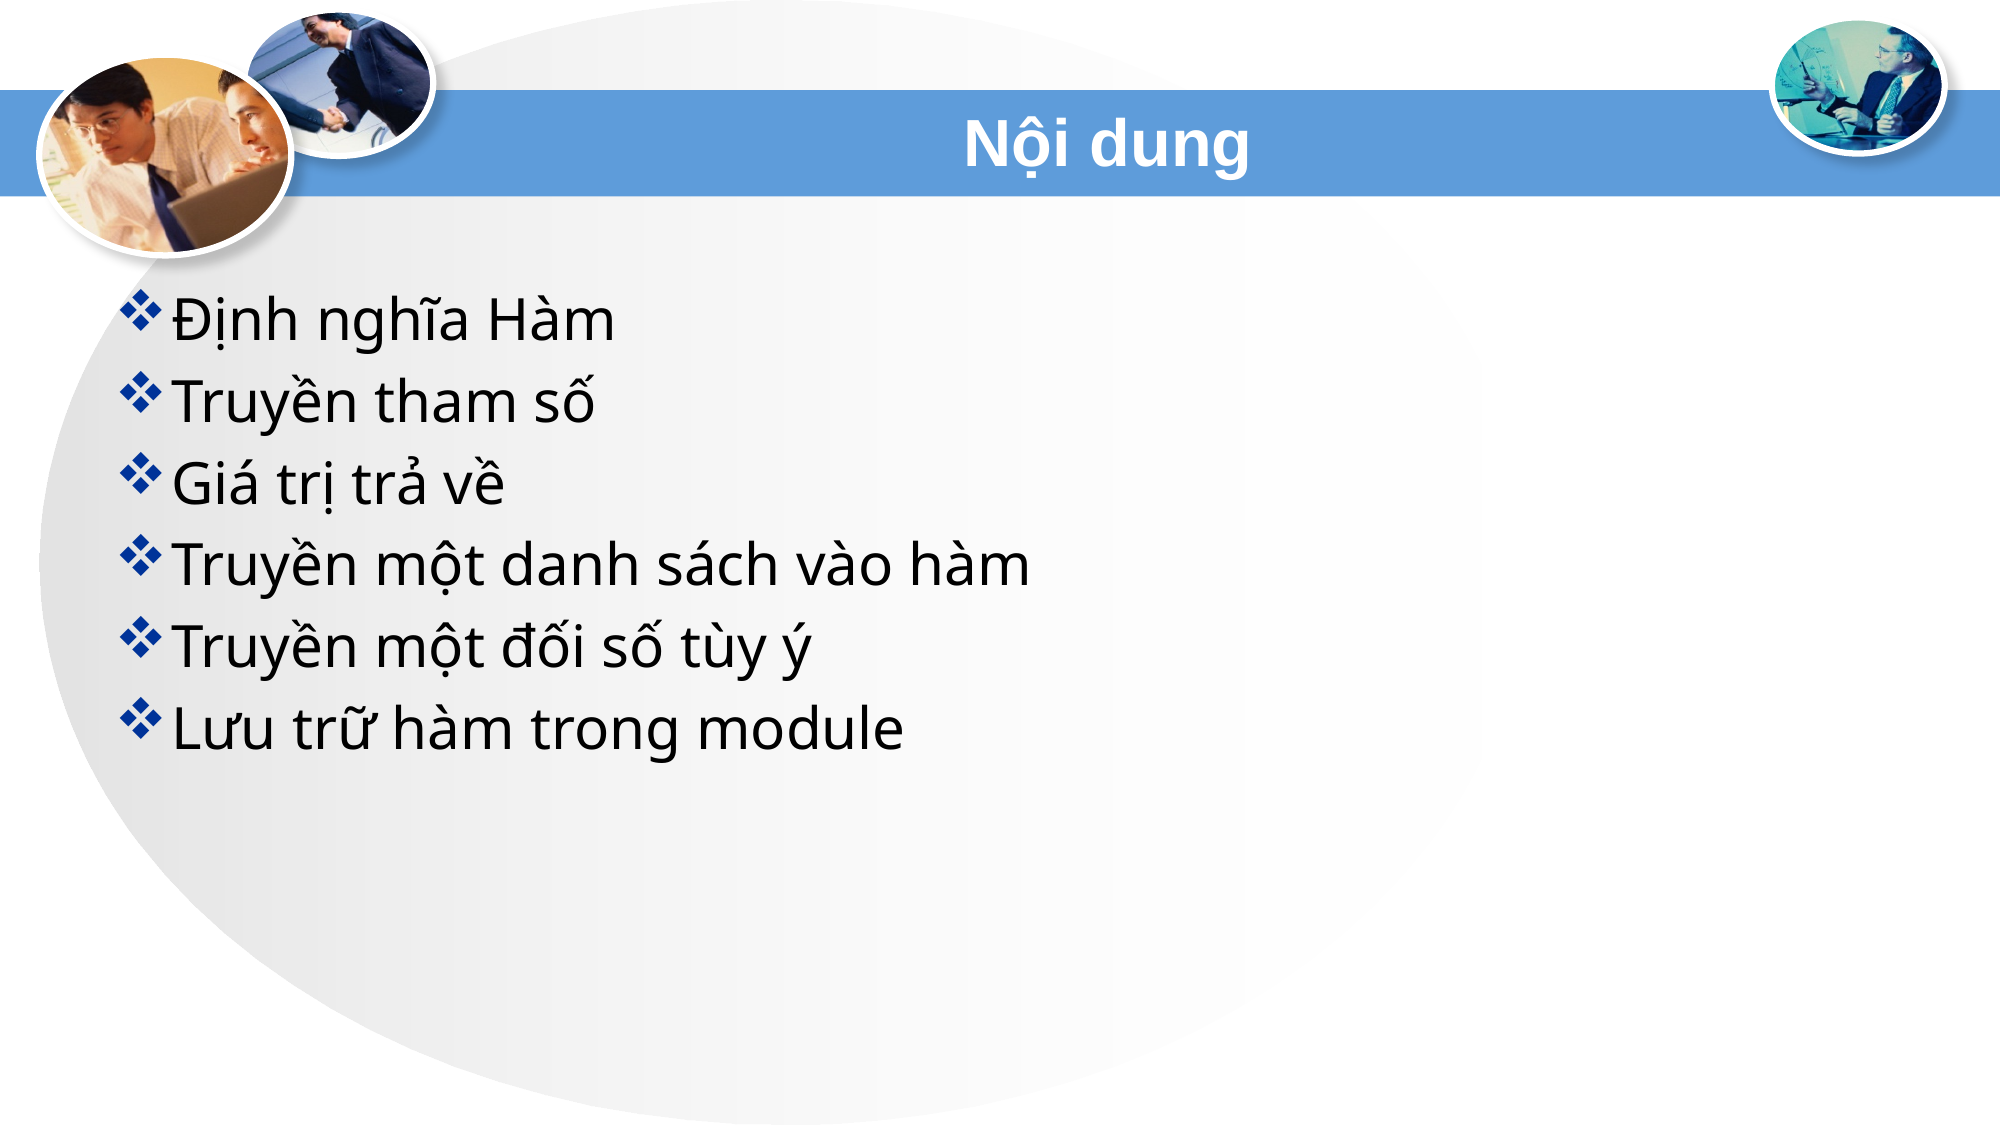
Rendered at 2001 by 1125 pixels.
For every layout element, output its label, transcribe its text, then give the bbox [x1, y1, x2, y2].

picture [43, 58, 288, 252]
picture [248, 13, 430, 152]
title Nội dung [450, 99, 1767, 180]
list Định nghĩa Hàm Truyền tham số Giá trị trả về Truyền một danh sách vào hàm Truyền một đối số tùy ý Lưu trữ hàm trong module [99, 275, 1909, 1038]
picture [1775, 21, 1941, 150]
